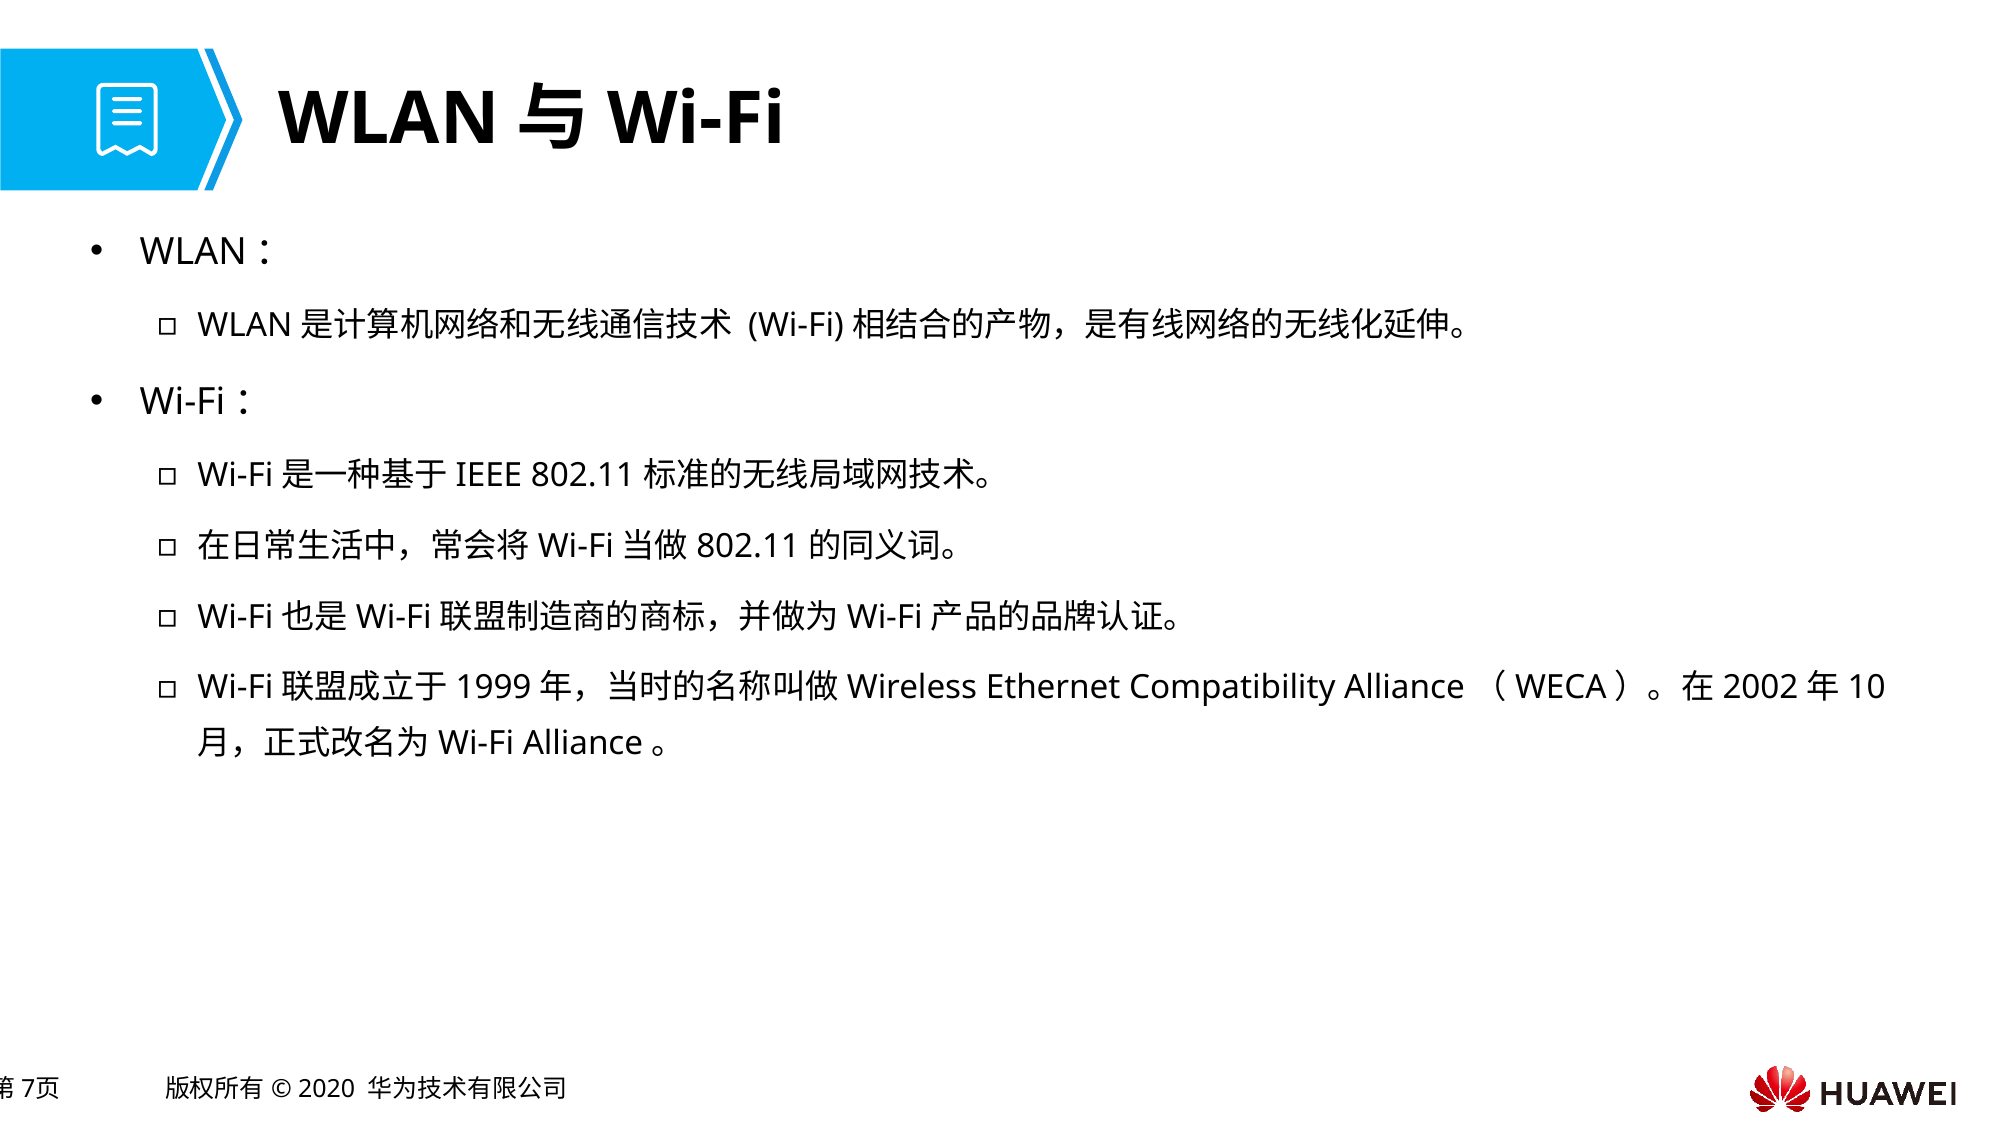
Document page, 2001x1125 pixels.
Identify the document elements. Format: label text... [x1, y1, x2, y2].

list WLAN： WLAN是计算机网络和无线通信技术 (Wi-Fi)相结合的产物，是有线网络的无线化延伸。 Wi-Fi： Wi-Fi是一种基于IEEE 802.11标准的无线局域网技术。 在日常生活中，常会将Wi-Fi当做802.11的同义词。 Wi-Fi也是Wi-Fi联盟制造商的商标，并做为Wi-Fi产品的品牌认证。 Wi-Fi联盟成立于1999年，当时的名称叫做Wireless Ethernet Compatibility Alliance（WECA）。在2002年10月，正式改名为Wi-Fi Alliance。 [76, 202, 1927, 971]
picture [1750, 1066, 1956, 1112]
title WLAN与Wi-Fi [261, 67, 1874, 173]
